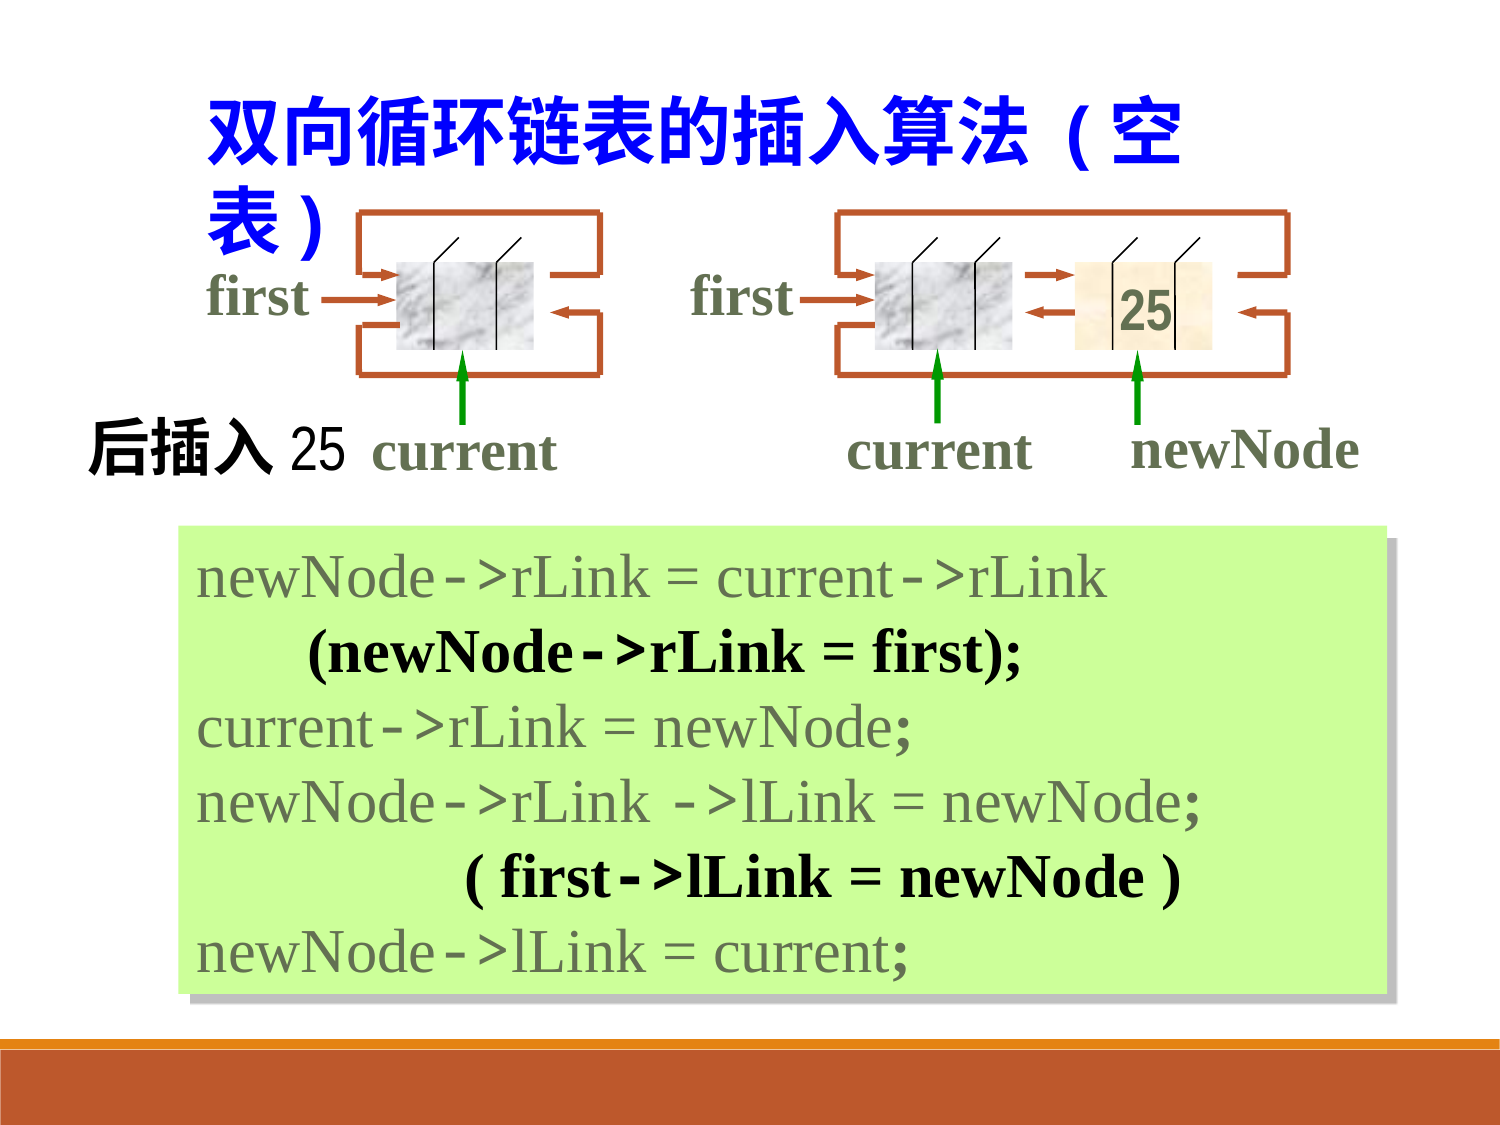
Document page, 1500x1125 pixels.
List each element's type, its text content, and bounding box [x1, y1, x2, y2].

text_box current [356, 405, 573, 490]
text_box first [191, 250, 325, 335]
text_box [1175, 262, 1213, 350]
text_box newNode->rLink = current->rLink (newNode->rLink = first); current->rLink = newNode; newNode->rLink ->lLink = newNode; ( first->lLink = newNode ) newNode->lLink = current; [178, 525, 1388, 994]
text_box first [675, 250, 809, 335]
text_box 25 [1104, 265, 1188, 350]
text_box [913, 262, 975, 350]
text_box [976, 262, 1013, 350]
text_box 后插入25 [72, 400, 362, 491]
text_box [497, 262, 534, 350]
text_box [325, 295, 397, 305]
text_box current [831, 403, 1048, 489]
text_box [362, 270, 400, 280]
text_box [1024, 270, 1075, 280]
text_box [874, 262, 912, 350]
text_box [933, 348, 942, 403]
text_box [1024, 308, 1075, 317]
text_box [396, 262, 433, 350]
text_box newNode [1115, 403, 1376, 488]
text_box [837, 270, 875, 280]
text_box [434, 262, 496, 350]
text_box 双向循环链表的插入算法 (空表) [187, 74, 1278, 274]
text_box [1074, 262, 1112, 350]
text_box [1133, 350, 1142, 403]
text_box [1237, 308, 1287, 317]
text_box [549, 308, 600, 317]
text_box [458, 349, 467, 405]
text_box [809, 295, 875, 305]
